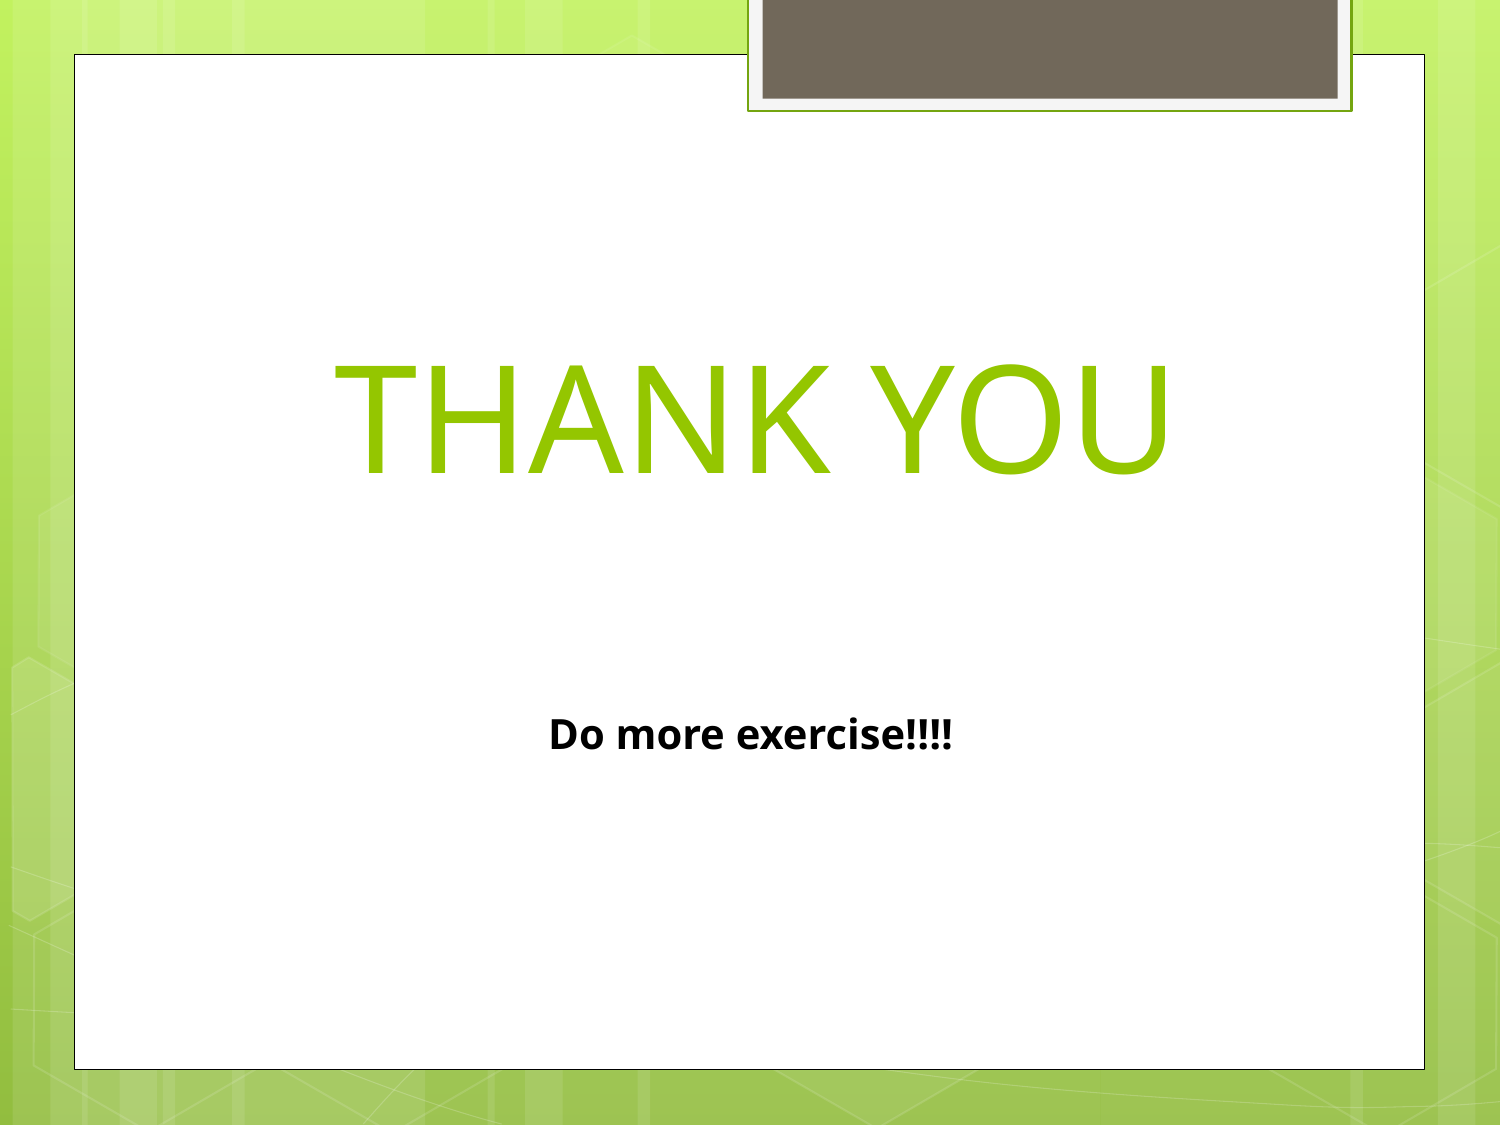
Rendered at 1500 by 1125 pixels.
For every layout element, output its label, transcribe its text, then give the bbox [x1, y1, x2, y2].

title THANK YOU [212, 287, 1302, 511]
list Do more exercise!!!! [206, 699, 1296, 950]
